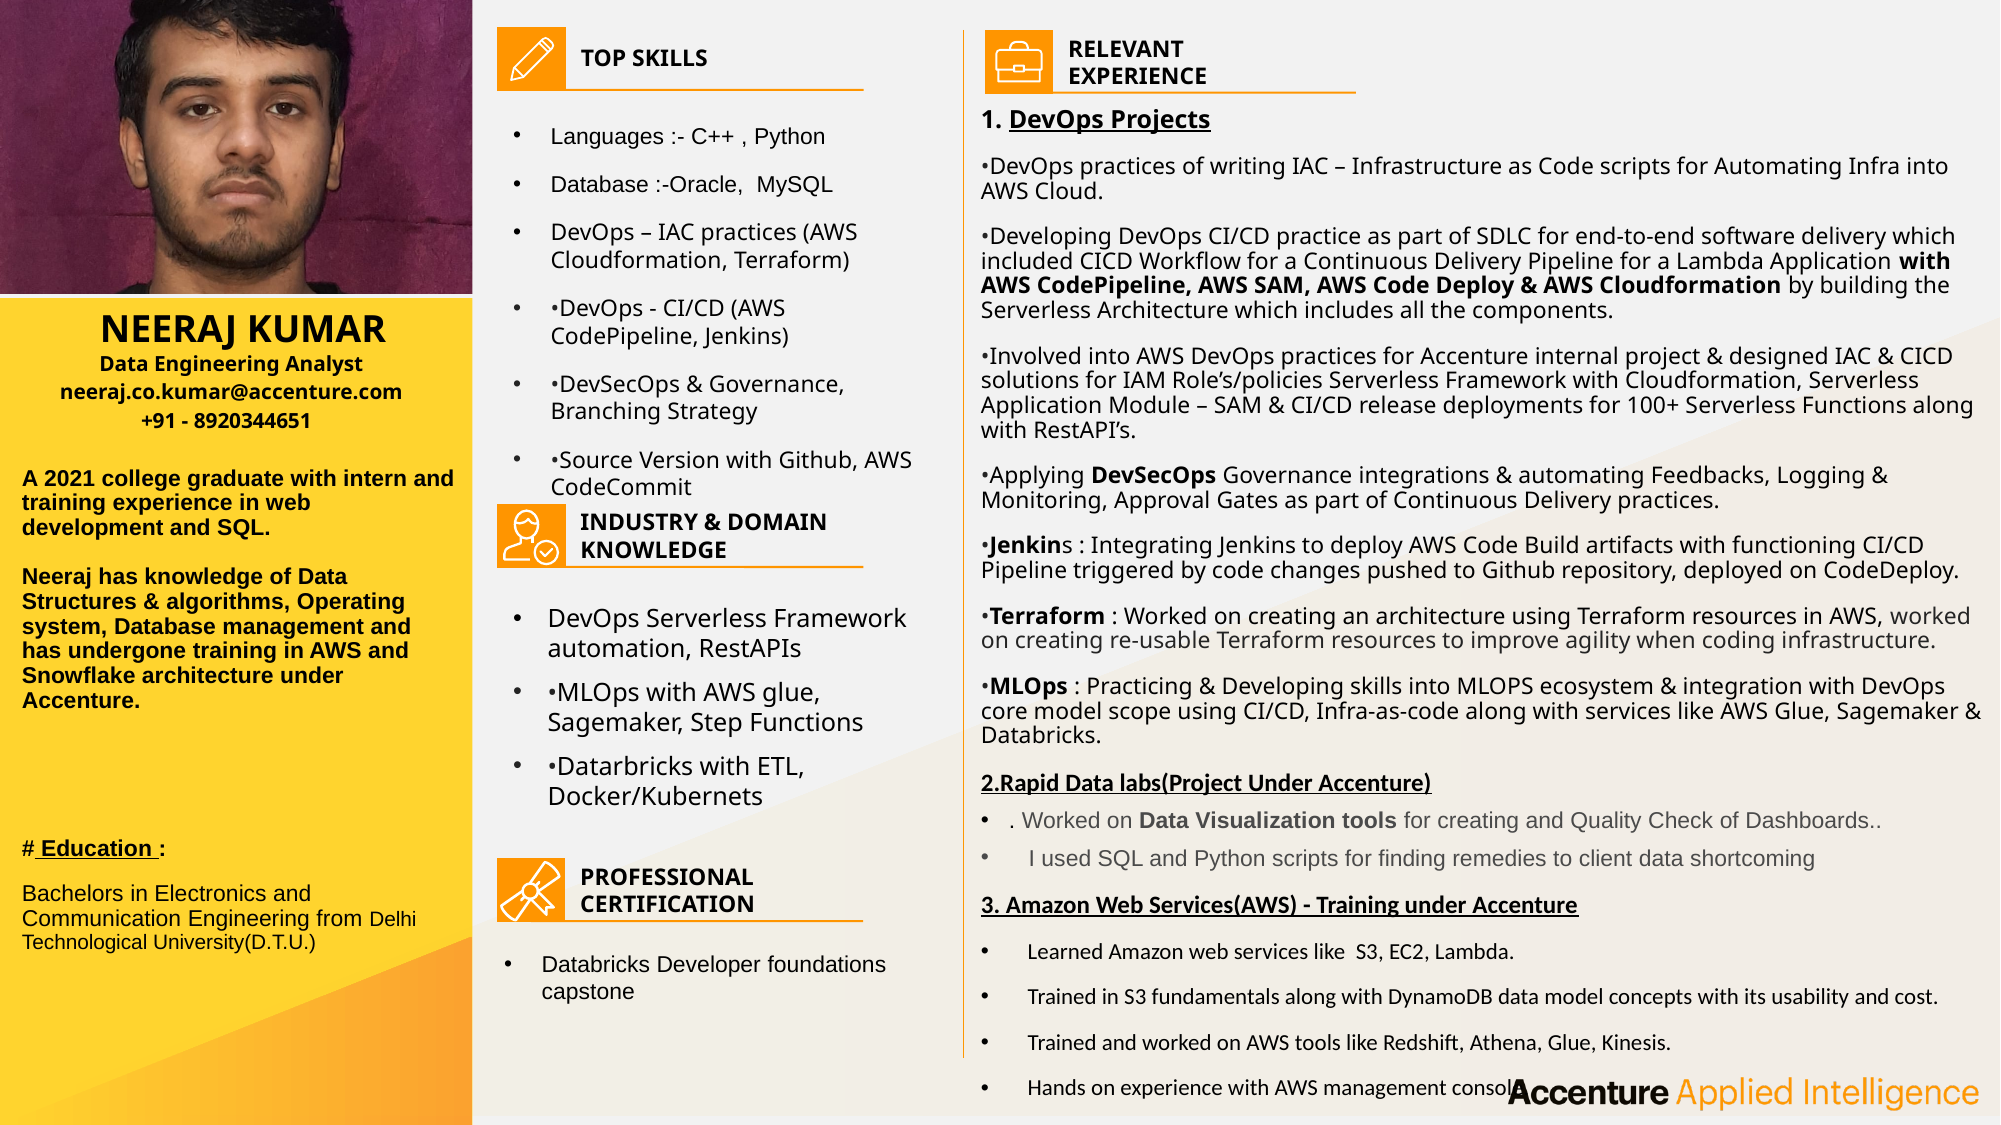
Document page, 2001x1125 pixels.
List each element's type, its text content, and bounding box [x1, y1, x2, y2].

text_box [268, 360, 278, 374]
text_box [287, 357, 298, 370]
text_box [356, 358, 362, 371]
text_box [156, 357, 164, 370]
picture [0, 0, 473, 294]
list DevOps Serverless Framework automation, RestAPIs •MLOps with AWS glue, Sagemaker, Step Functions •Datarbricks with ETL, Docker/Kubernets [498, 594, 941, 844]
list NEERAJ KUMAR [7, 302, 480, 372]
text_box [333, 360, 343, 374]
list A 2021 college graduate with intern and training experience in web development and SQL. Neeraj has knowledge of Data Structures & algorithms, Operating system, Database management and has undergone training in AWS and Snowflake architecture under Accenture. # Education : Bachelors in Electronics and Communication Engineering from Delhi Technological University(D.T.U.) [6, 431, 473, 1125]
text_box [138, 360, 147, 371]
list +91 - 8920344651 [0, 411, 463, 439]
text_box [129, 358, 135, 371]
list 1. DevOps Projects •DevOps practices of writing IAC – Infrastructure as Code scripts for Automating Infra into AWS Cloud. •Developing DevOps CI/CD practice as part of SDLC for end-to-end software delivery which included CICD Workflow for a Continuous Delivery Pipeline for a Lambda Application with AWS CodePipeline, AWS SAM, AWS Code Deploy & AWS Cloudformation by building the Serverless Architecture which includes all the components. •Involved into AWS DevOps practices for Accenture internal project & designed IAC & CICD solutions for IAM Role’s/policies Serverless Framework with Cloudformation, Serverless Application Module – SAM & CI/CD release deployments for 100+ Serverless Functions along with RestAPI’s. •Applying DevSecOps Governance integrations & automating Feedbacks, Logging & Monitoring, Approval Gates as part of Continuous Delivery practices. •Jenkins : Integrating Jenkins to deploy AWS Code Build artifacts with functioning CI/CD Pipeline triggered by code changes pushed to Github repository, deployed on CodeDeploy. •Terraform : Worked on creating an architecture using Terraform resources in AWS, worked on creating re-usable Terraform resources to improve agility when coding infrastructure. •MLOps : Practicing & Developing skills into MLOPS ecosystem & integration with DevOps core model scope using CI/CD, Infra-as-code along with services like AWS Glue, Sagemaker & Databricks. 2.Rapid Data labs(Project Under Accenture) . Worked on Data Visualization tools for creating and Quality Check of Dashboards.. I used SQL and Python scripts for finding remedies to client data shortcoming 3. Amazon Web Services(AWS) - Training under Accenture Learned Amazon web services like S3, EC2, Lambda. Trained in S3 fundamentals along with DynamoDB data model concepts with its usability and cost. Trained and worked on AWS tools like Redshift, Athena, Glue, Kinesis. Hands on experience with AWS management console. s. [965, 99, 2000, 1125]
list Languages :- C++ , Python Database :-Oracle, MySQL DevOps – IAC practices (AWS Cloudformation, Terraform) •DevOps - CI/CD (AWS CodePipeline, Jenkins) •DevSecOps & Governance, Branching Strategy •Source Version with Github, AWS CodeCommit [498, 113, 941, 497]
text_box neeraj.co.kumar@accenture.com [0, 374, 468, 411]
text_box Databricks Developer foundations capstone [489, 941, 941, 1099]
